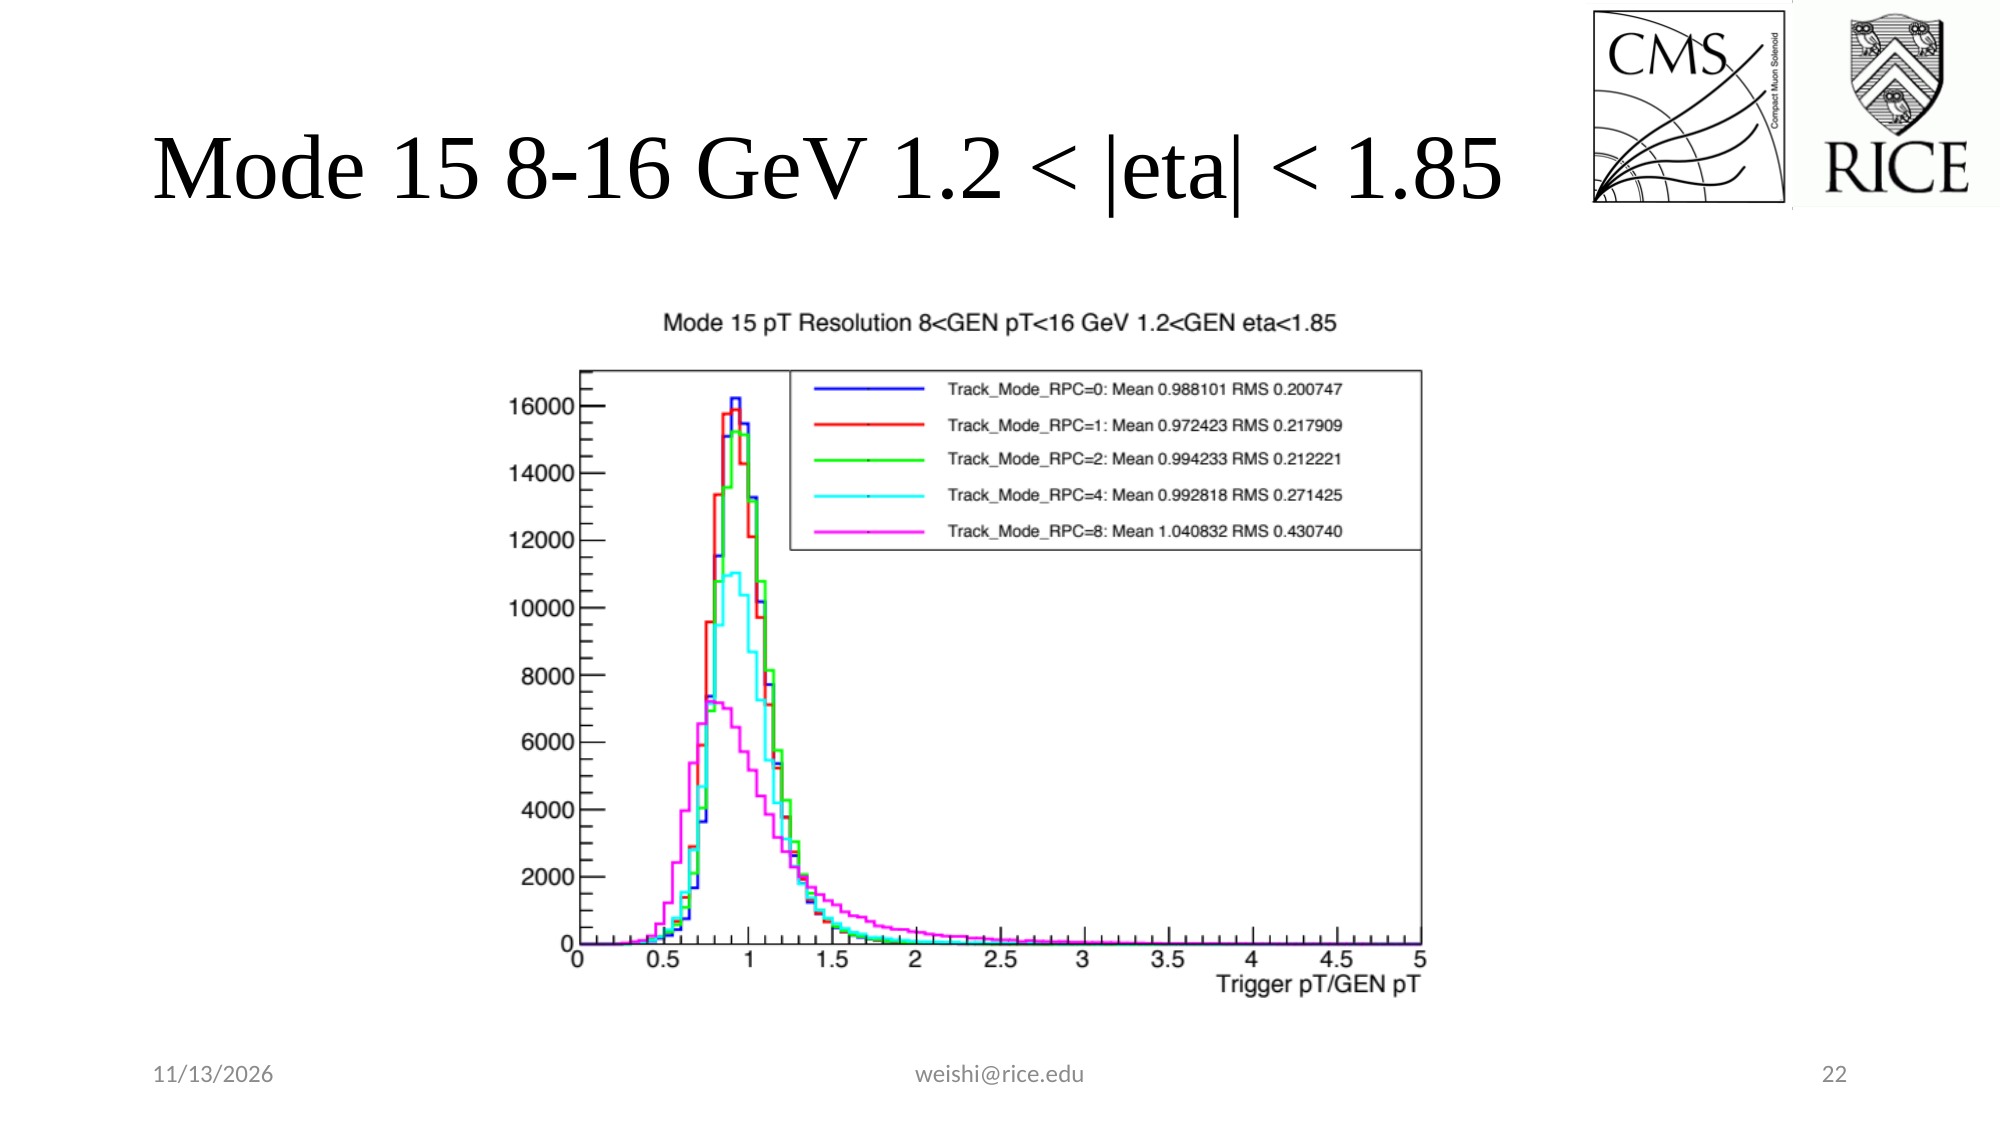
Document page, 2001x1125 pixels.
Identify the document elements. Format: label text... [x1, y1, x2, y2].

picture [1586, 0, 2000, 210]
title Mode 15 8-16 GeV 1.2 < |eta| < 1.85 [137, 59, 1863, 278]
footer weishi@rice.edu [662, 1042, 1338, 1103]
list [475, 299, 1525, 1014]
slide_number 22 [1412, 1042, 1863, 1103]
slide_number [137, 1042, 588, 1103]
